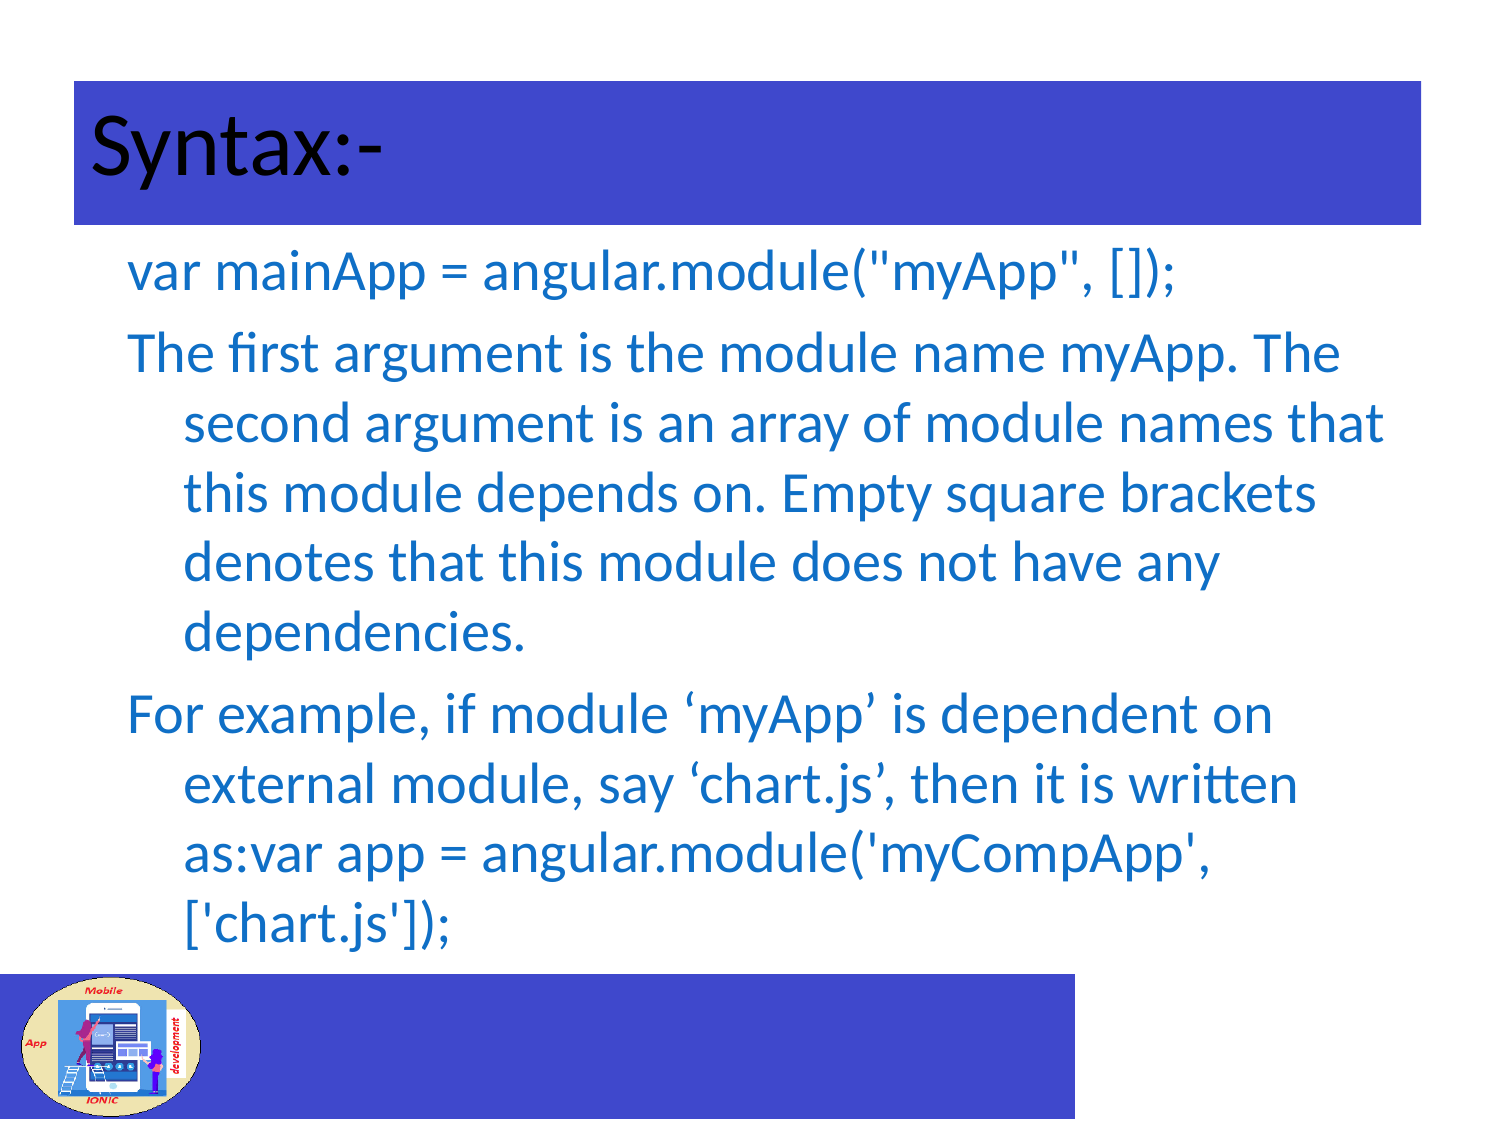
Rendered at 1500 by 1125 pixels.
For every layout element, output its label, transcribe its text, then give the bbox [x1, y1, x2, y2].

list var mainApp = angular.module("myApp", []); The first argument is the module name myApp. The second argument is an array of module names that this module depends on. Empty square brackets denotes that this module does not have any dependencies. For example, if module ‘myApp’ is dependent on external module, say ‘chart.js’, then it is written as:var app = angular.module('myCompApp', ['chart.js']); [112, 224, 1425, 1075]
picture [0, 974, 1075, 1119]
title Syntax:- [75, 45, 1425, 233]
